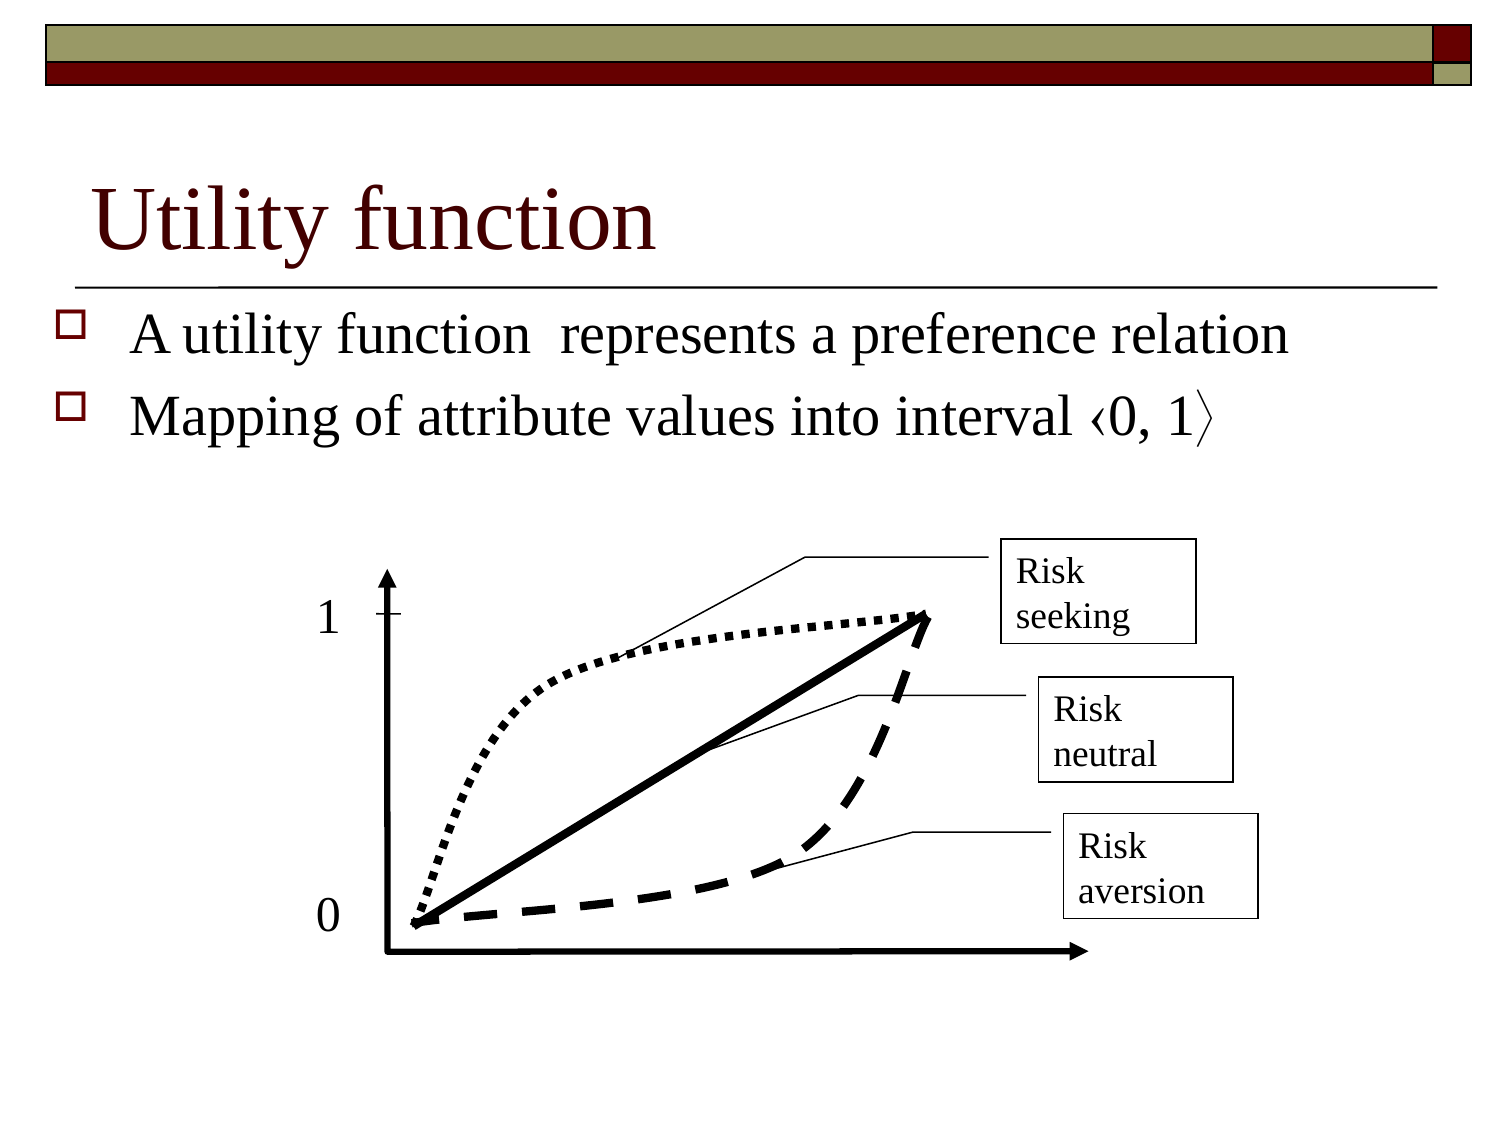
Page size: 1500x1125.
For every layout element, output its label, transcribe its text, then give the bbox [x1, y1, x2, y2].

title Utility function [74, 87, 1426, 276]
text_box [300, 538, 1259, 967]
list A utility function represents a preference relation Mapping of attribute values into interval 0, 1 [37, 287, 1438, 492]
